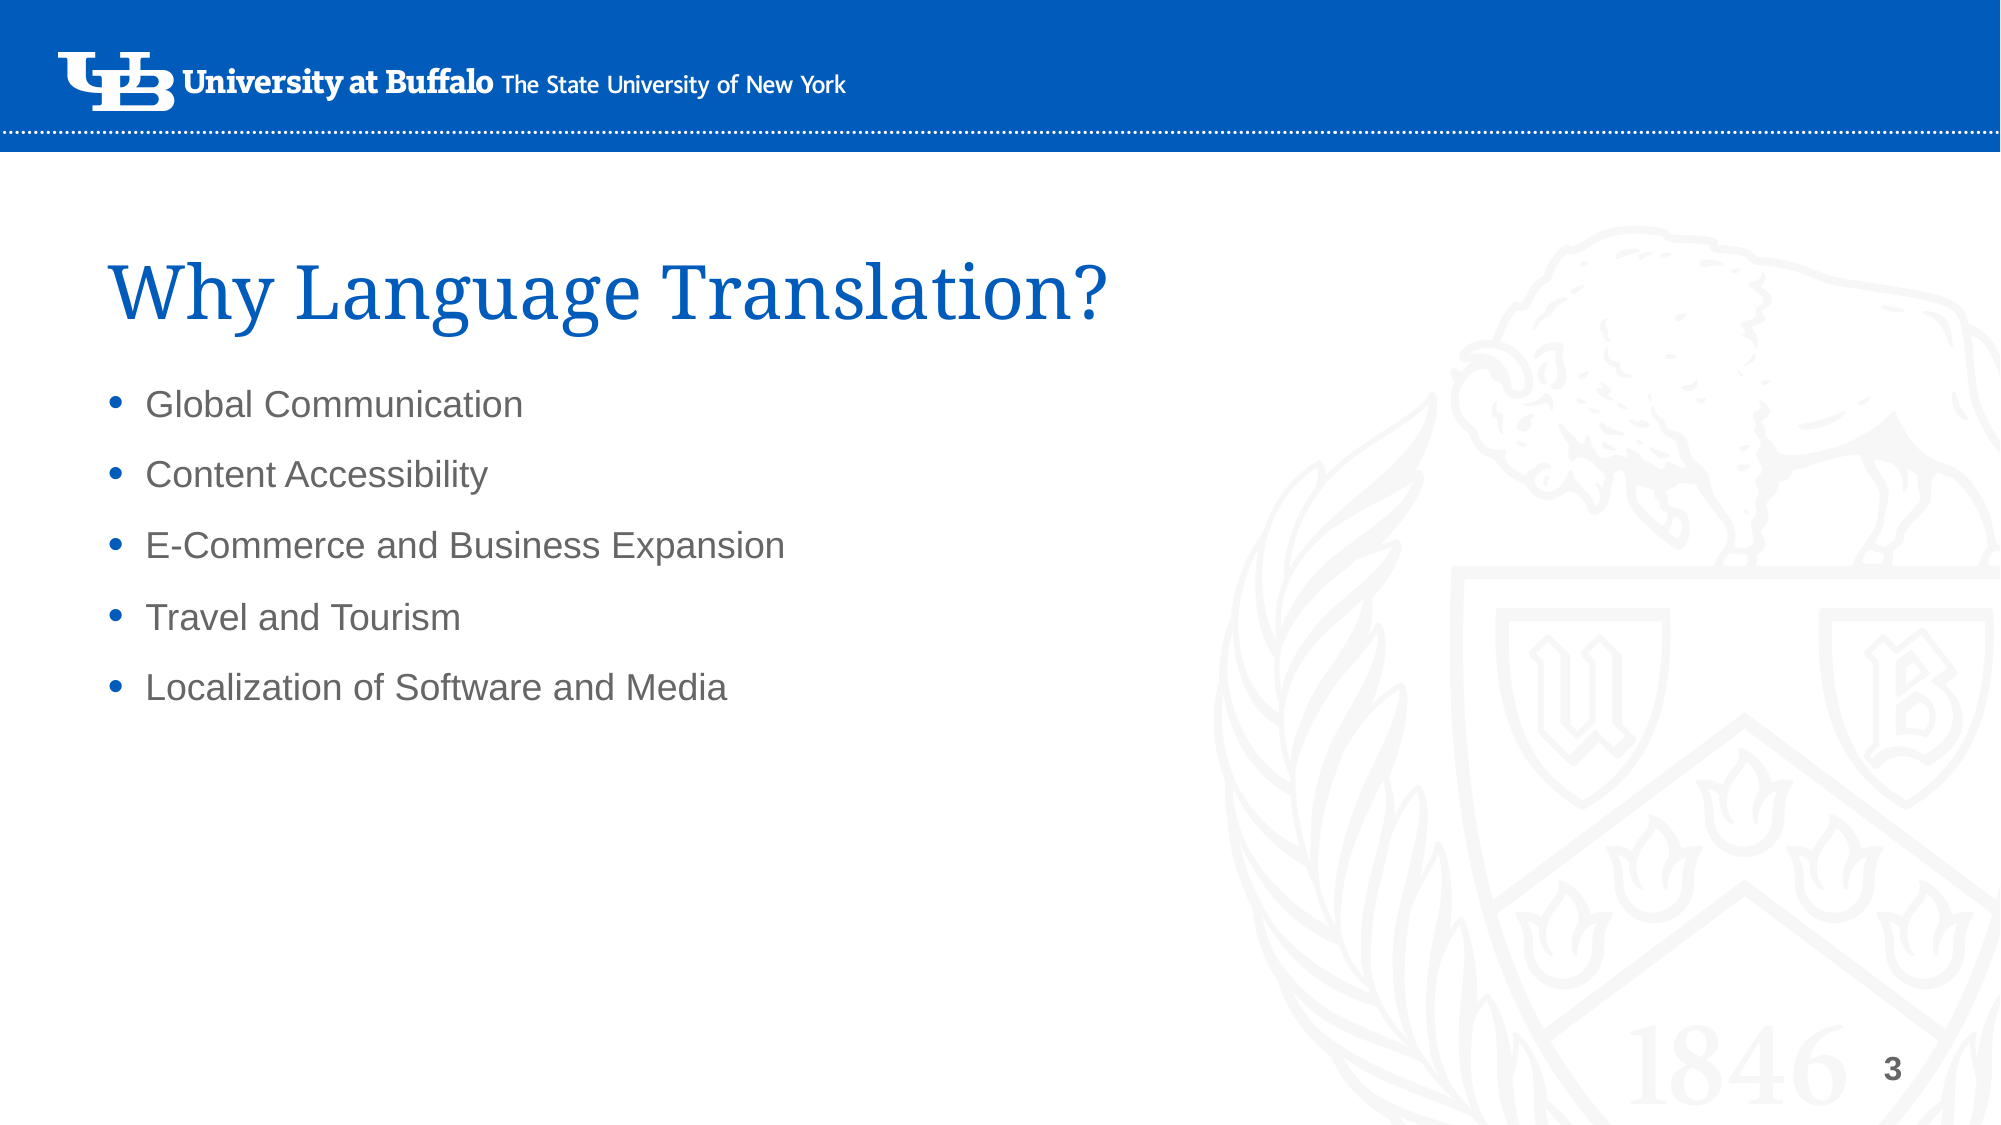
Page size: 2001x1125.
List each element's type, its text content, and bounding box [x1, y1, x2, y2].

picture [0, 0, 2001, 1125]
list Global Communication Content Accessibility E-Commerce and Business Expansion Travel and Tourism Localization of Software and Media [93, 358, 1234, 1010]
footer 3 [1242, 1036, 1918, 1097]
title Why Language Translation? [93, 246, 1234, 343]
